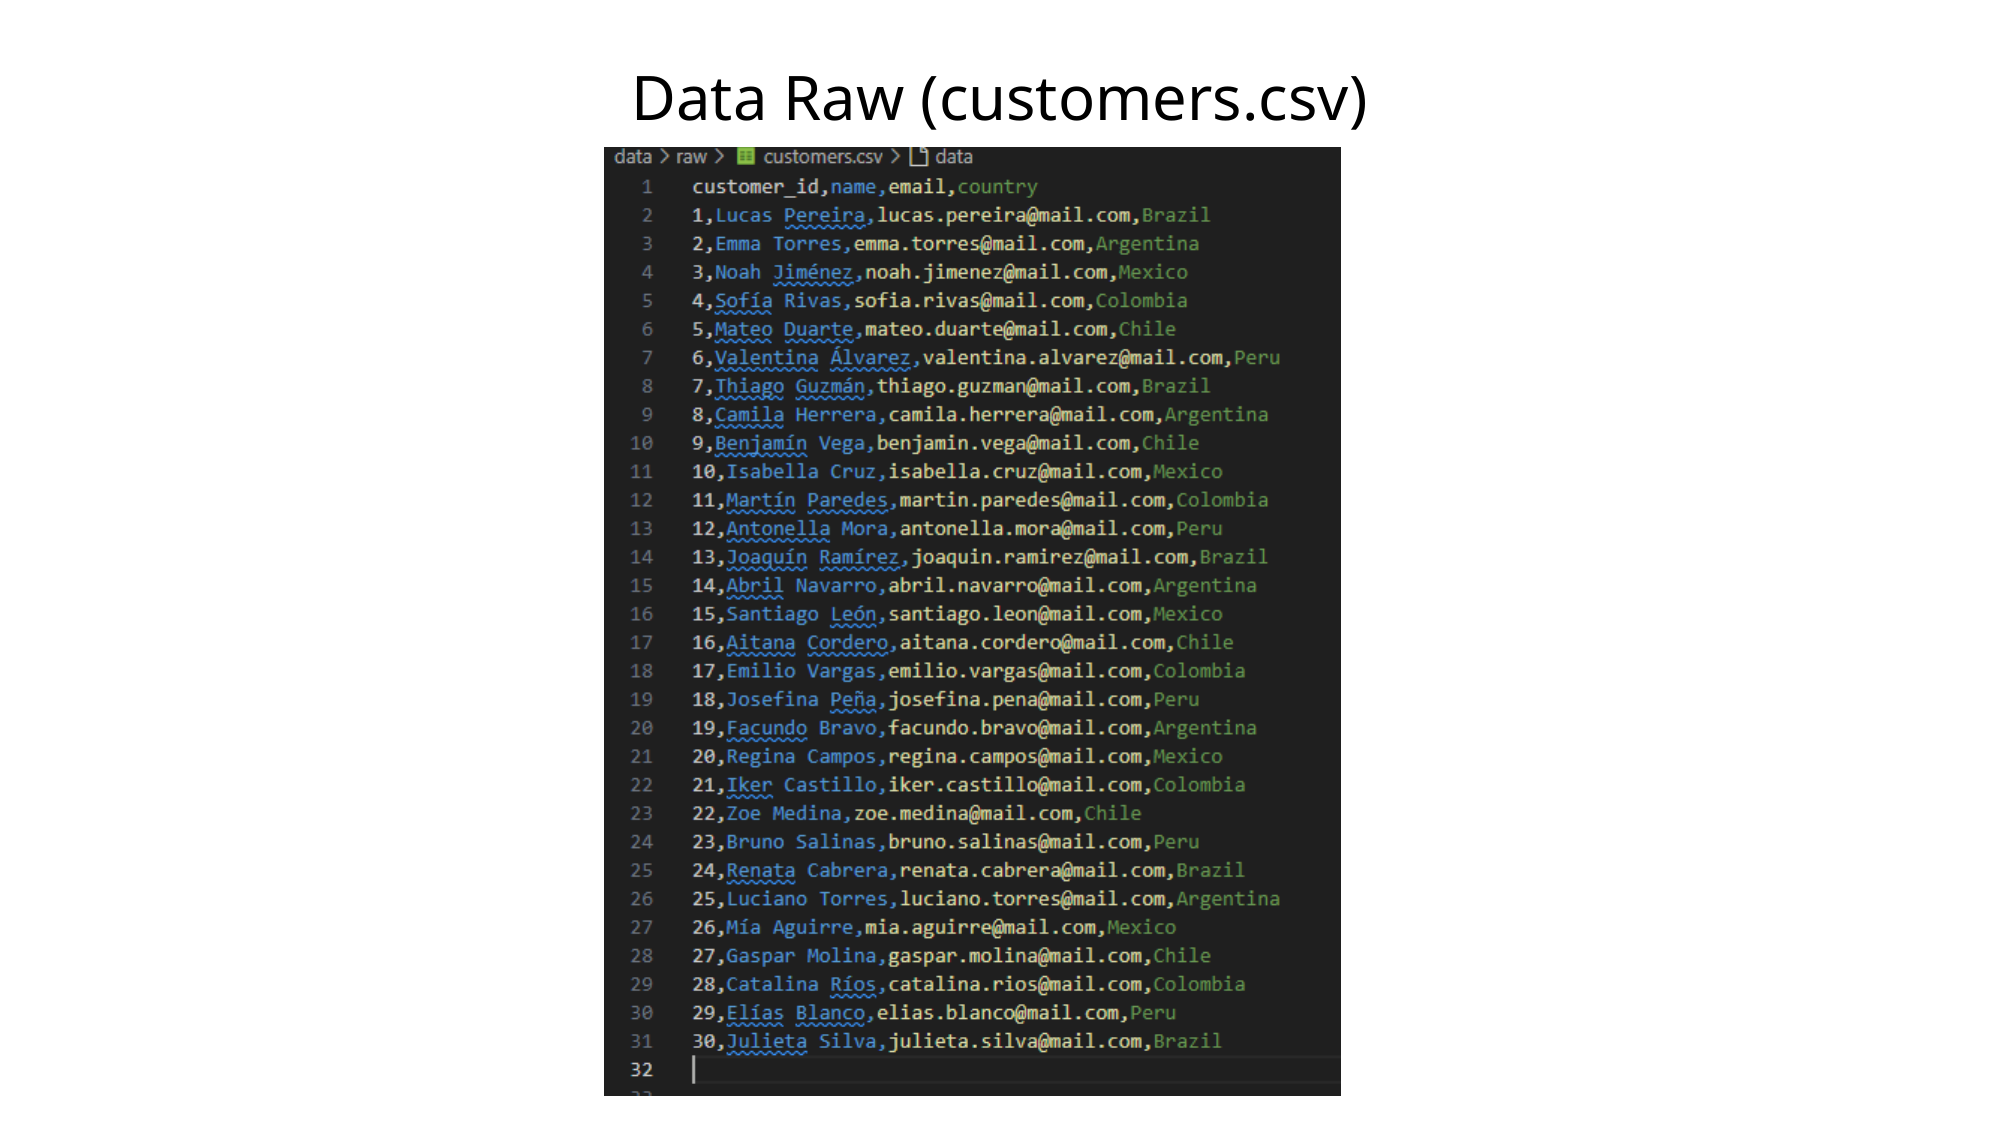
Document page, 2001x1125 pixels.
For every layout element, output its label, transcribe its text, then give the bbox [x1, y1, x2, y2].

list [604, 147, 1342, 1096]
title Data Raw (customers.csv) [137, 59, 1863, 142]
